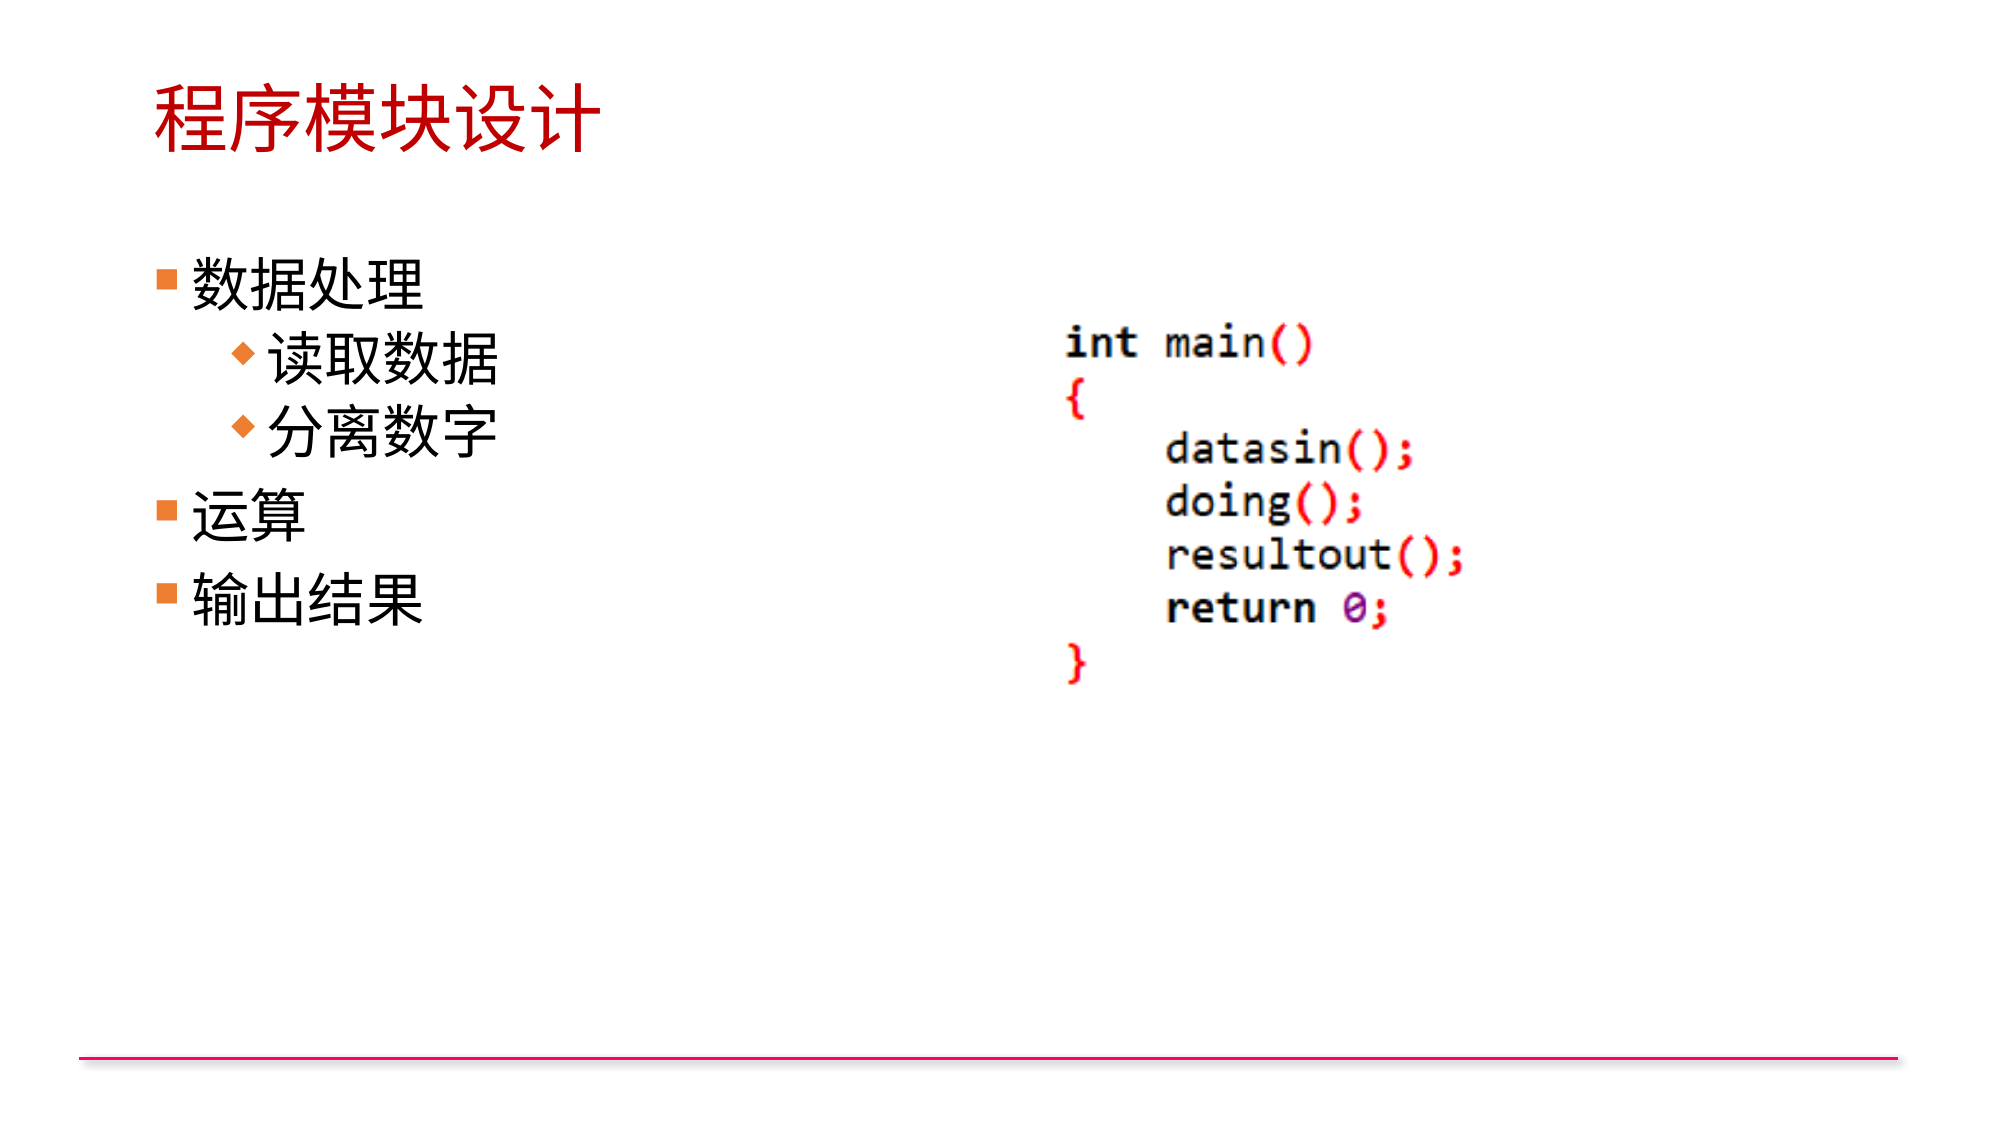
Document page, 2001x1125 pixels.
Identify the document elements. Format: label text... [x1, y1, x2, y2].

picture [1059, 314, 1520, 705]
title 程序模块设计 [138, 60, 1864, 185]
list 数据处理 读取数据 分离数字 运算 输出结果 [138, 248, 918, 1014]
